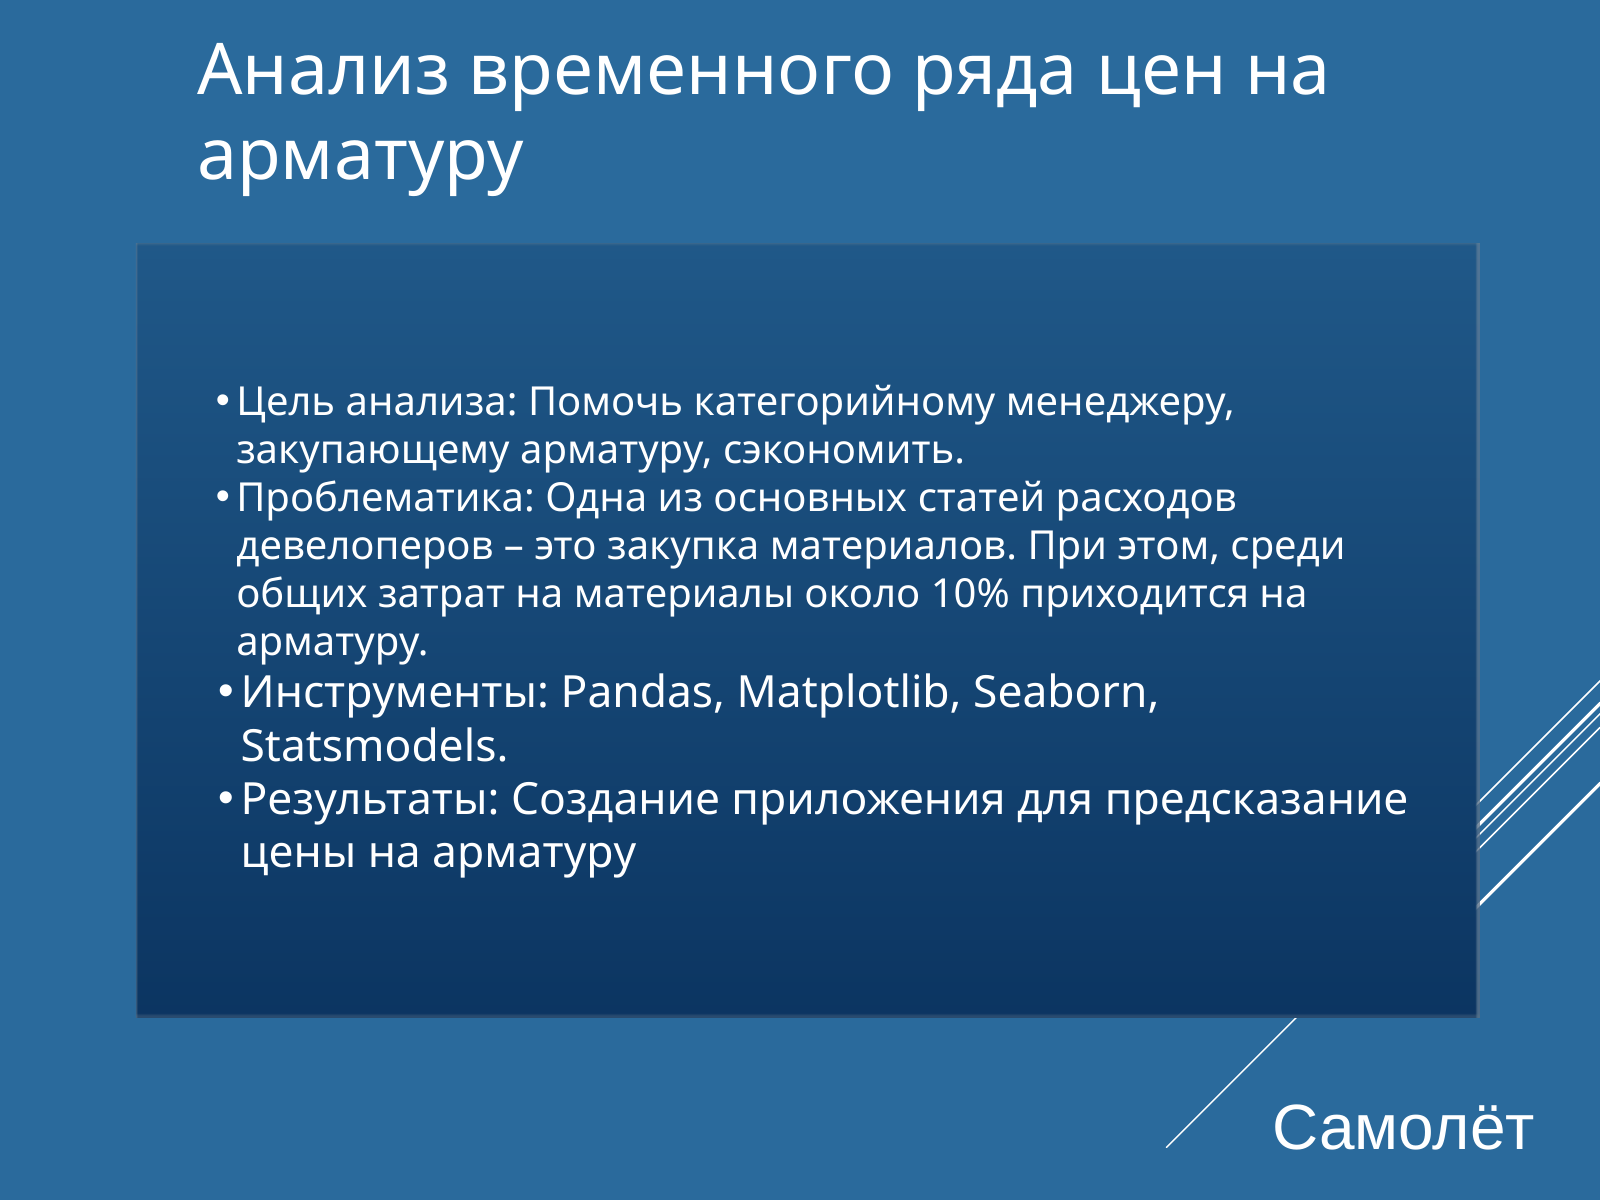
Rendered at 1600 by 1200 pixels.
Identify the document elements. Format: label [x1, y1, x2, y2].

text_box [135, 243, 1481, 1018]
text_box [197, 0, 1414, 216]
text_box [195, 329, 1414, 933]
text_box [1272, 1079, 1600, 1171]
